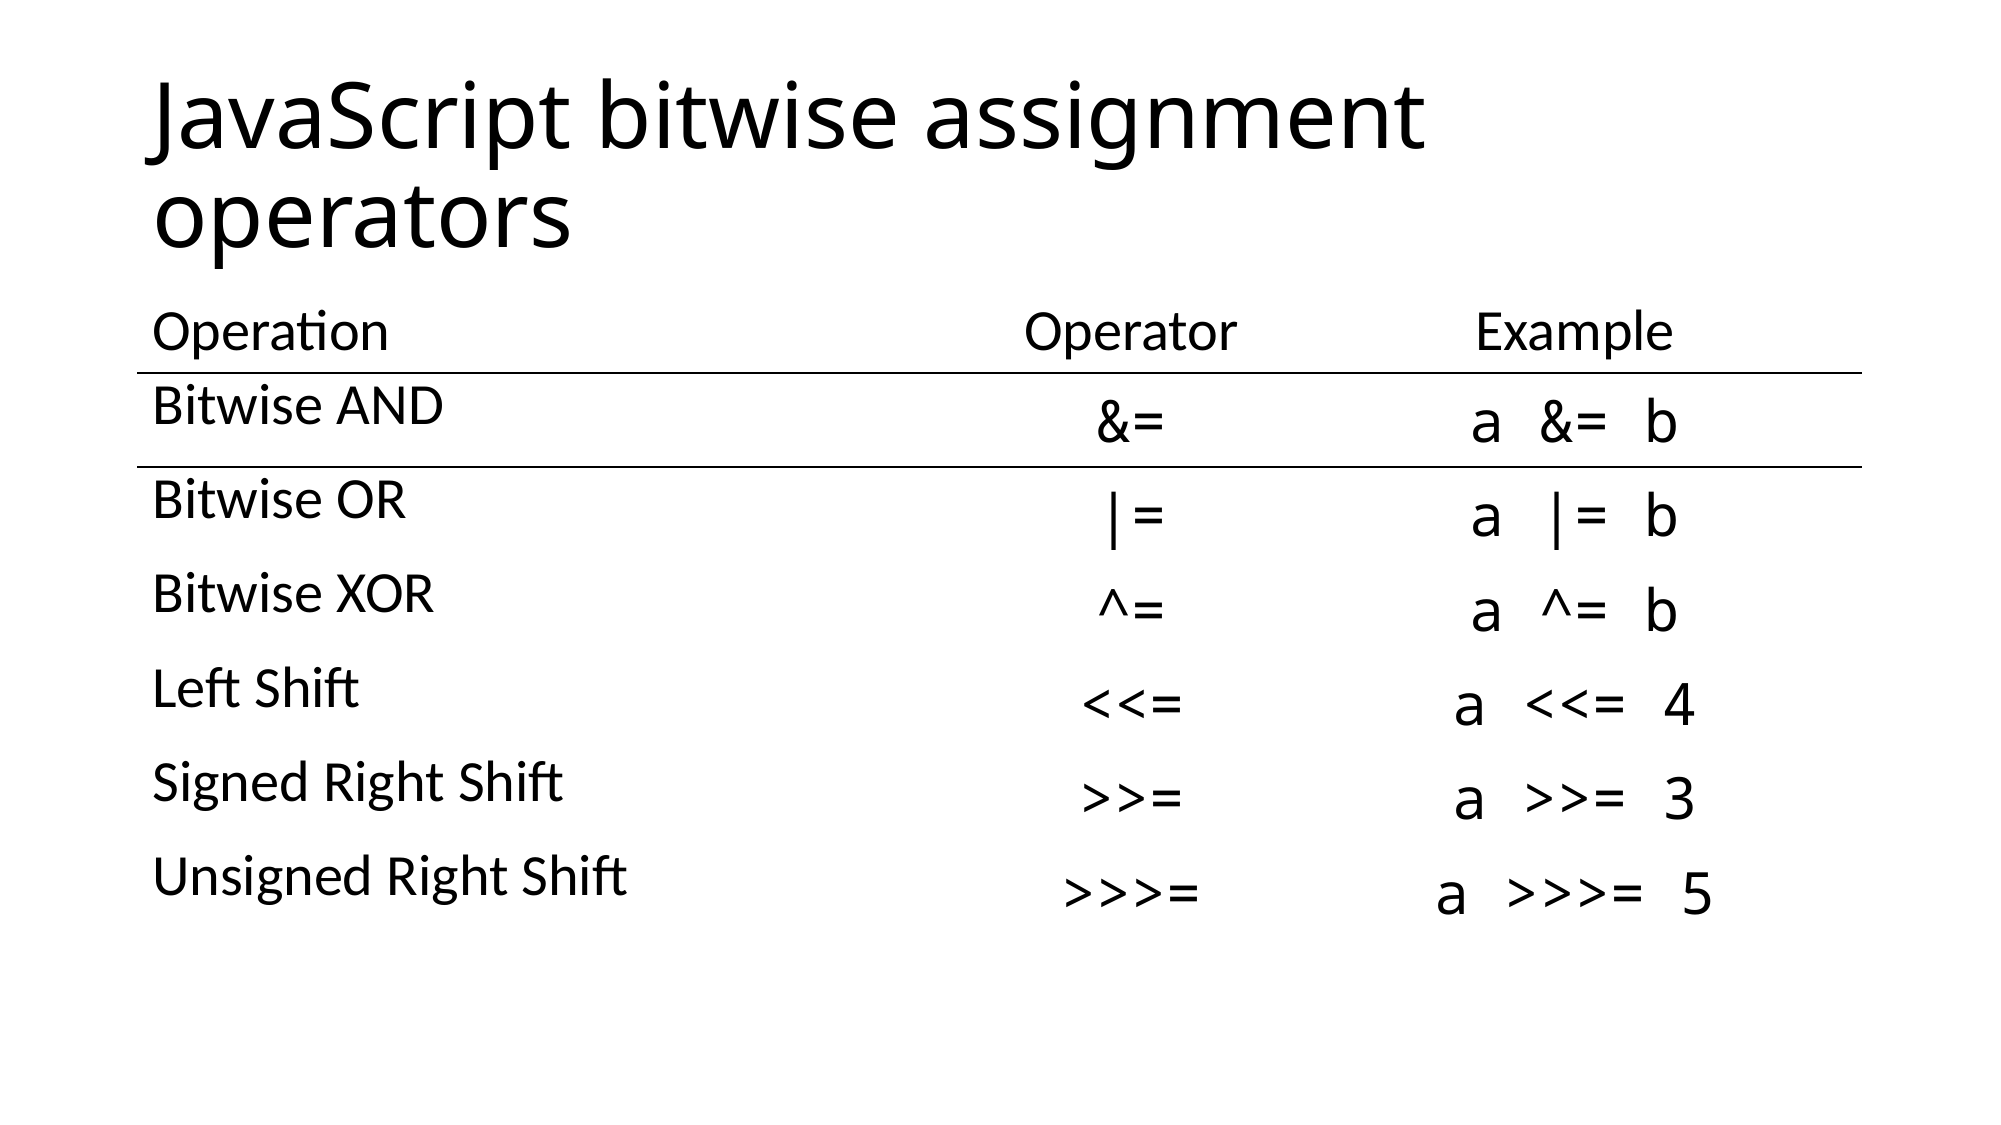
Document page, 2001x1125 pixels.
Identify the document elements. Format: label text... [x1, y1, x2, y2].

table_cell a <<= 4 [1287, 656, 1862, 750]
table_cell |= [976, 468, 1287, 561]
table_cell a ^= b [1287, 561, 1862, 656]
table_cell ^= [976, 561, 1287, 656]
table_cell Bitwise OR [137, 468, 976, 561]
table_cell Left Shift [137, 656, 976, 750]
table_cell >>>= [976, 844, 1287, 939]
table_cell a |= b [1287, 468, 1862, 561]
table_header Example [1287, 299, 1862, 372]
table_cell &= [976, 374, 1287, 466]
table_cell a >>>= 5 [1287, 844, 1862, 939]
table_cell Bitwise AND [137, 374, 976, 466]
table_cell Bitwise XOR [137, 561, 976, 656]
table_cell Signed Right Shift [137, 750, 976, 844]
title JavaScript bitwise assignment operators [137, 59, 1863, 278]
table_header Operator [976, 299, 1287, 372]
table_cell a >>= 3 [1287, 750, 1862, 844]
table_cell Unsigned Right Shift [137, 844, 976, 939]
table_cell <<= [976, 656, 1287, 750]
table_cell a &= b [1287, 374, 1862, 466]
table_cell >>= [976, 750, 1287, 844]
table_header Operation [137, 299, 976, 372]
